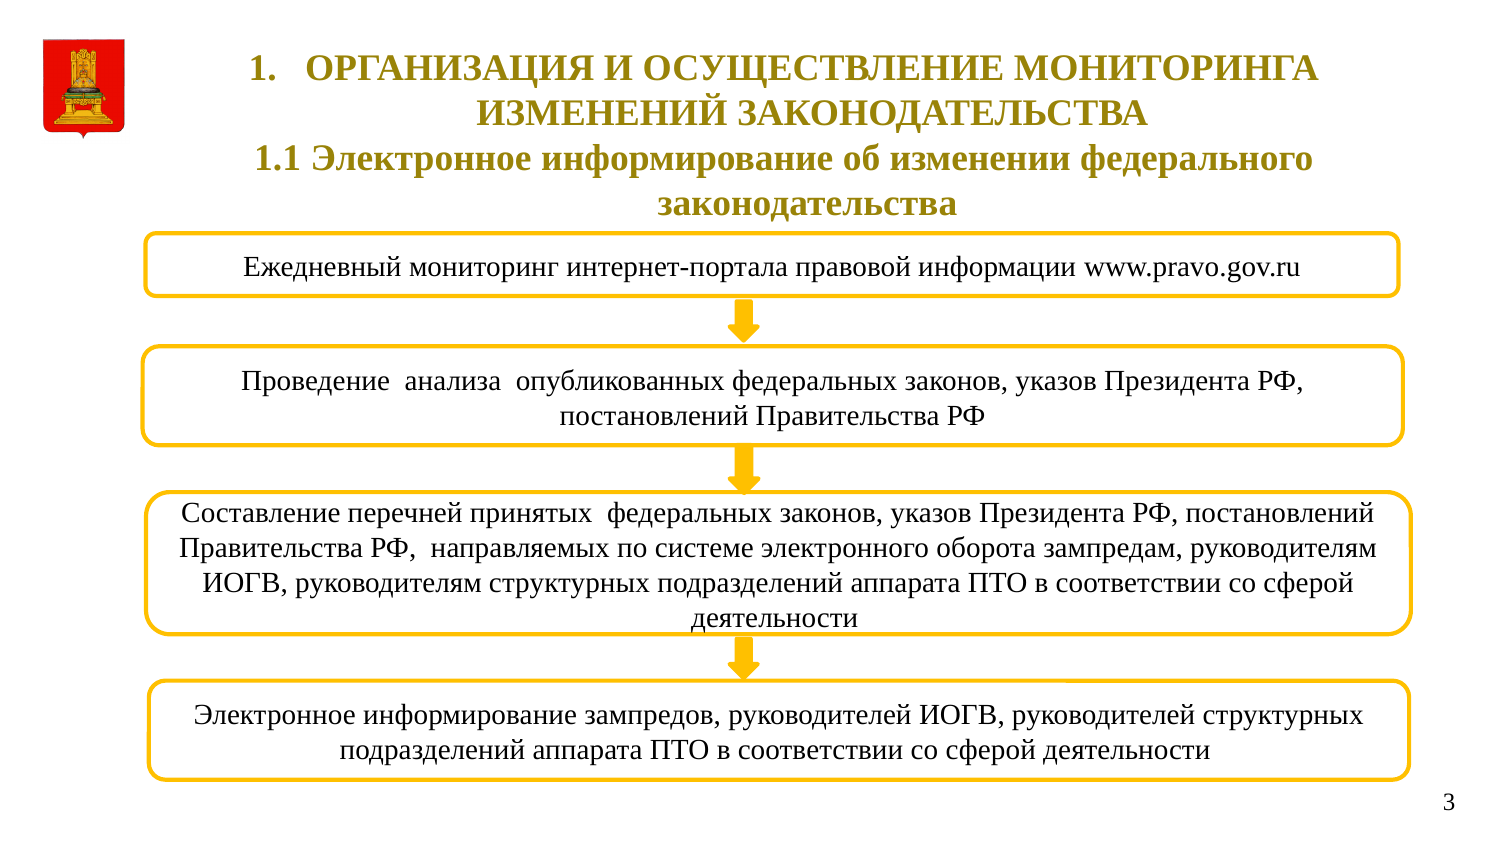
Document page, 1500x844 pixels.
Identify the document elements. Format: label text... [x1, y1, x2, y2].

text_box [727, 299, 760, 343]
text_box ОРГАНИЗАЦИЯ И ОСУЩЕСТВЛЕНИЕ МОНИТОРИНГА ИЗМЕНЕНИЙ ЗАКОНОДАТЕЛЬСТВА 1.1 Электронное информирование об изменении федерального законодательства [134, 60, 1434, 207]
slide_number 3 [1431, 779, 1467, 831]
text_box [727, 636, 760, 681]
text_box [212, 80, 1338, 143]
text_box Ежедневный мониторинг интернет-портала правовой информации www.pravo.gov.ru [143, 231, 1401, 299]
text_box Электронное информирование зампредов, руководителей ИОГВ, руководителей структурных подразделений аппарата ПТО в соответствии со сферой деятельности [146, 678, 1412, 782]
text_box [78, 178, 1407, 844]
text_box [727, 448, 761, 496]
text_box Проведение анализа опубликованных федеральных законов, указов Президента РФ, постановлений Правительства РФ [140, 344, 1405, 448]
picture [41, 33, 131, 144]
text_box Составление перечней принятых федеральных законов, указов Президента РФ, постановлений Правительства РФ, направляемых по системе электронного оборота зампредам, руководителям ИОГВ, руководителям структурных подразделений аппарата ПТО в соответствии со сферой деятельности [143, 490, 1413, 637]
